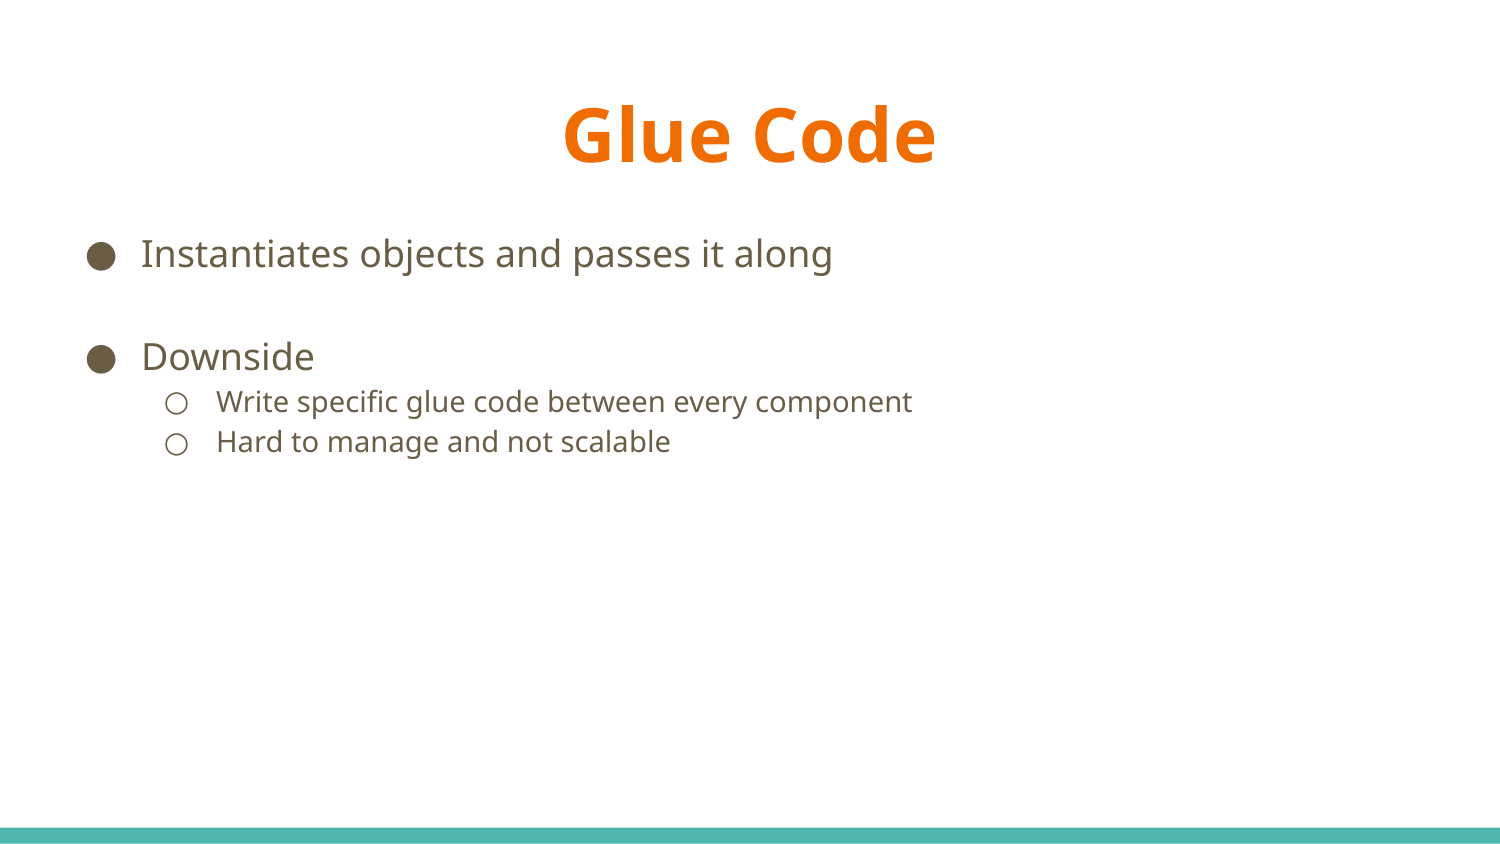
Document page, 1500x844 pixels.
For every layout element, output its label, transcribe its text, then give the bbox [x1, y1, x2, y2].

title Glue Code [51, 72, 1449, 189]
list Instantiates objects and passes it along Downside Write specific glue code between every component Hard to manage and not scalable [51, 207, 1449, 750]
